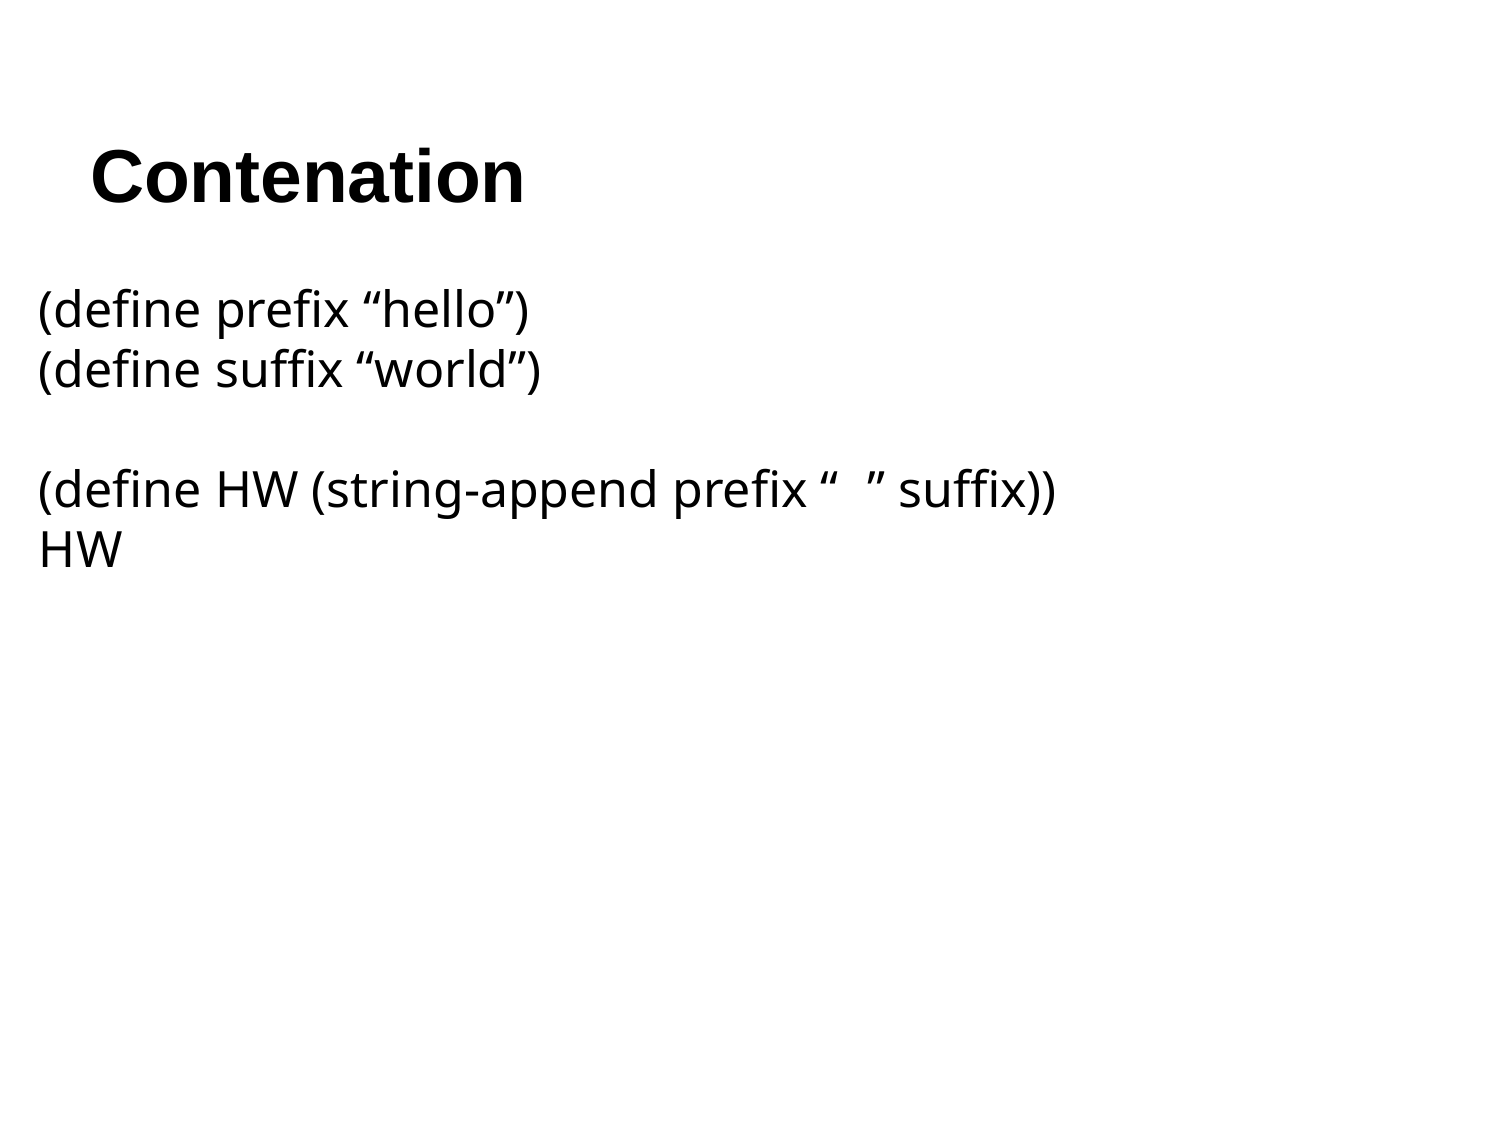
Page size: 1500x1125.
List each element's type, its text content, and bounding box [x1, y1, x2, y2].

list (define prefix “hello”) (define suffix “world”) (define HW (string-append prefix “a” suffix)) HW [23, 262, 1480, 1078]
title Contenation [75, 45, 1425, 233]
